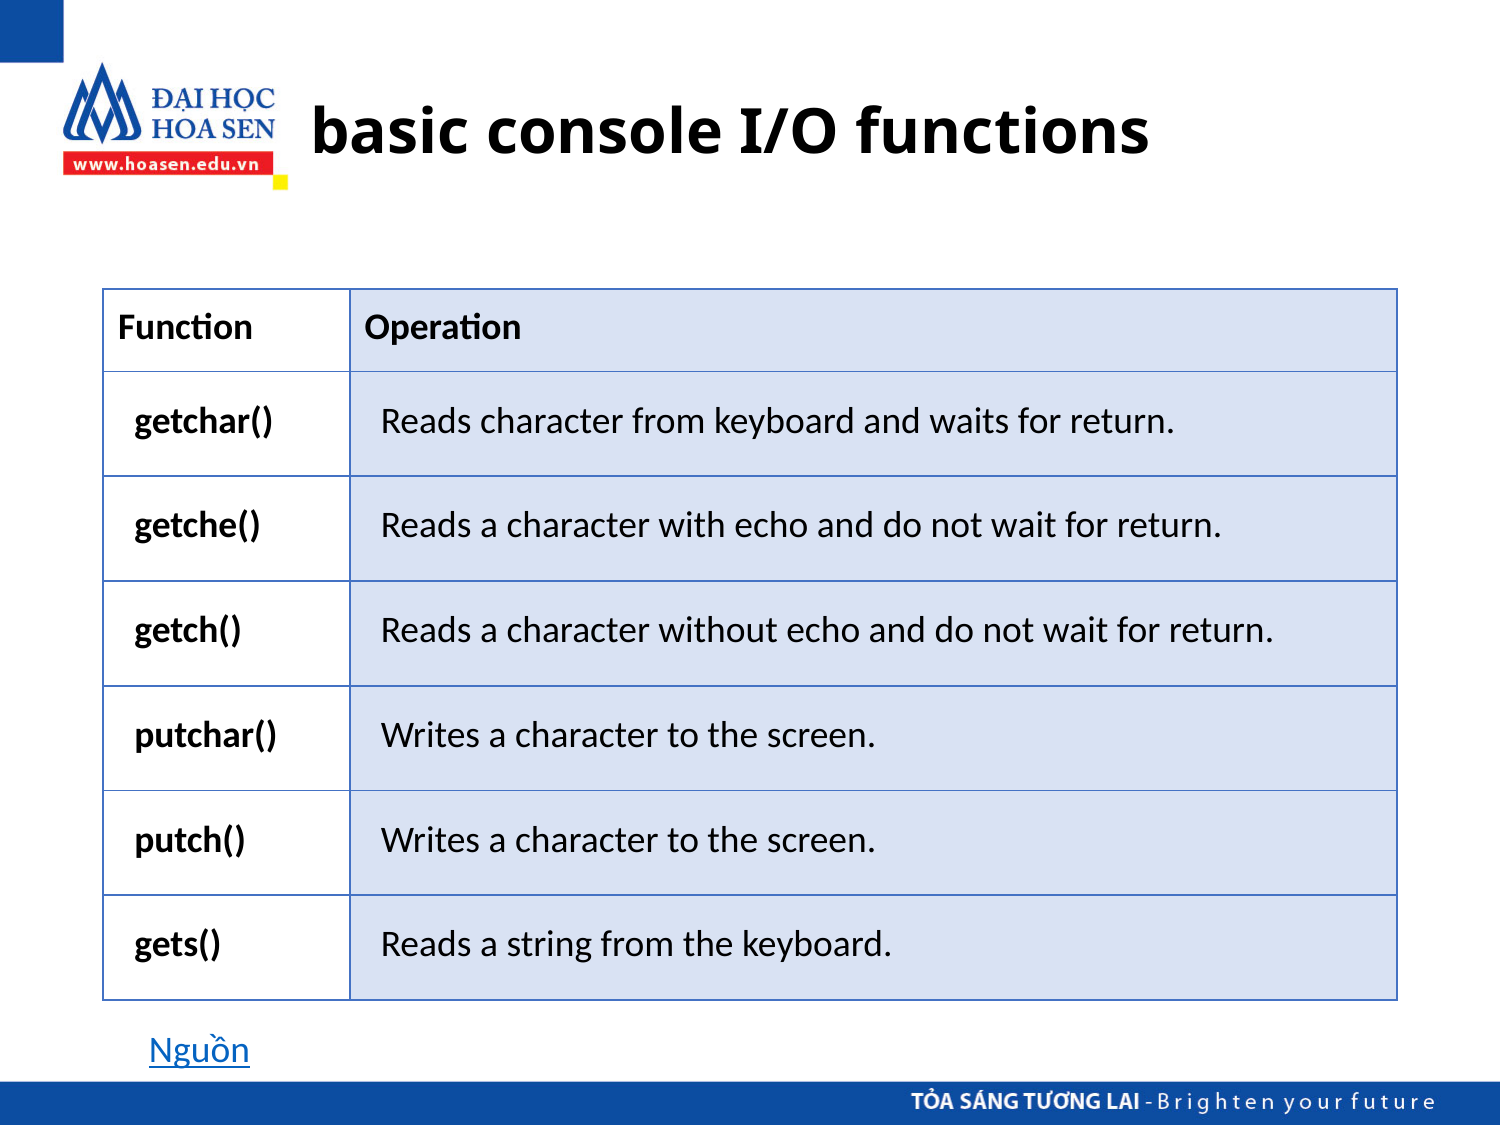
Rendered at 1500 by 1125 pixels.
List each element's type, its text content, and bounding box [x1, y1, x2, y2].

table_header Operation [351, 290, 1396, 371]
table_cell putchar() [104, 687, 349, 790]
table_cell Reads character from keyboard and waits for return. [351, 372, 1396, 475]
table_cell Reads a string from the keyboard. [351, 896, 1396, 999]
table_cell Writes a character to the screen. [351, 687, 1396, 790]
picture [0, 0, 1500, 1125]
table_header Function [104, 290, 349, 371]
text_box Nguồn [134, 1018, 428, 1078]
table_cell Reads a character without echo and do not wait for return. [351, 582, 1396, 685]
table_cell getche() [104, 477, 349, 580]
title basic console I/O functions [295, 75, 1397, 191]
table_cell getch() [104, 582, 349, 685]
table_cell Writes a character to the screen. [351, 791, 1396, 894]
table_cell putch() [104, 791, 349, 894]
table_cell getchar() [104, 372, 349, 475]
table_cell Reads a character with echo and do not wait for return. [351, 477, 1396, 580]
table_cell gets() [104, 896, 349, 999]
